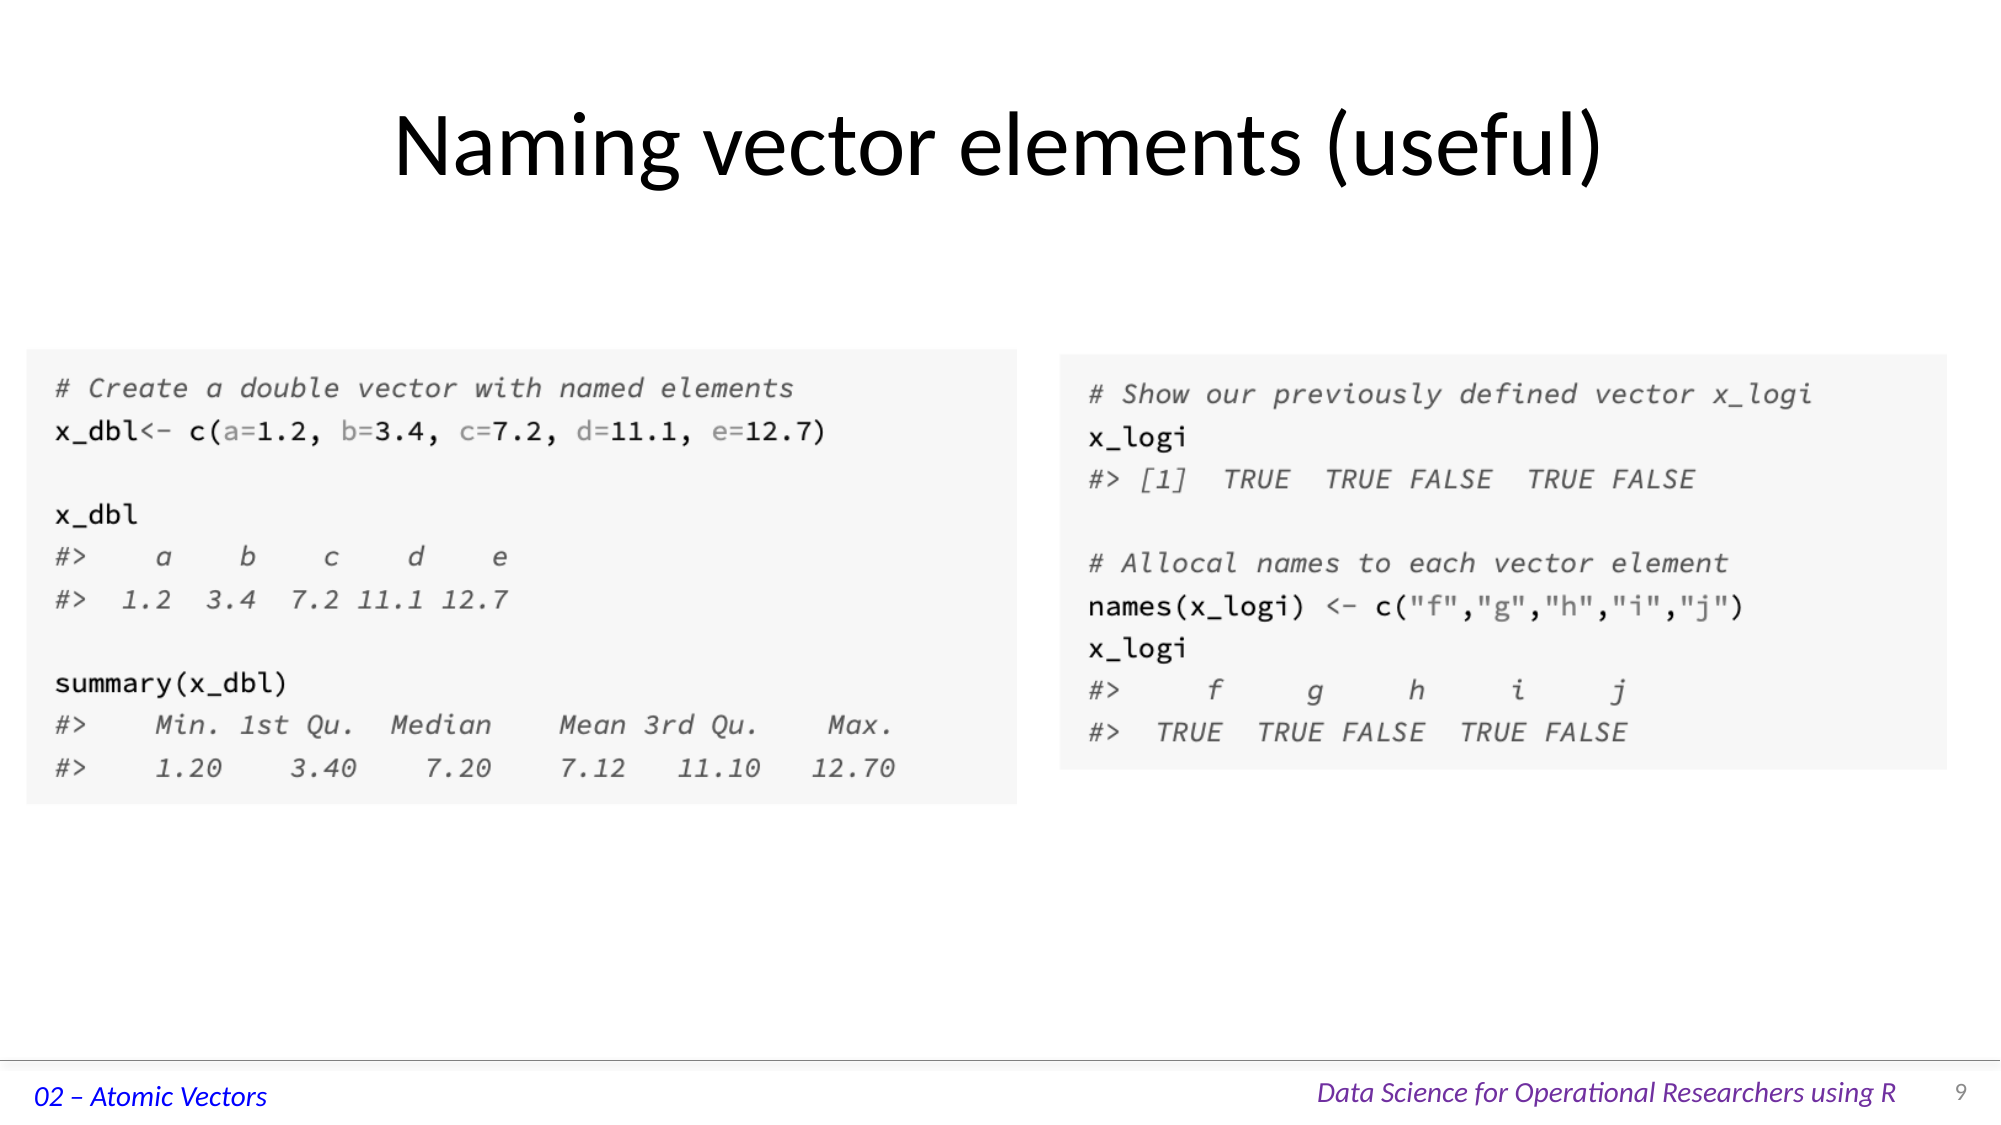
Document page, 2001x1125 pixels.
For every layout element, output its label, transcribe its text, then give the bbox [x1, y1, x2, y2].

picture [1057, 349, 1947, 776]
picture [26, 342, 1017, 809]
title Naming vector elements (useful) [99, 45, 1900, 233]
slide_number 9 [1899, 1060, 1983, 1120]
